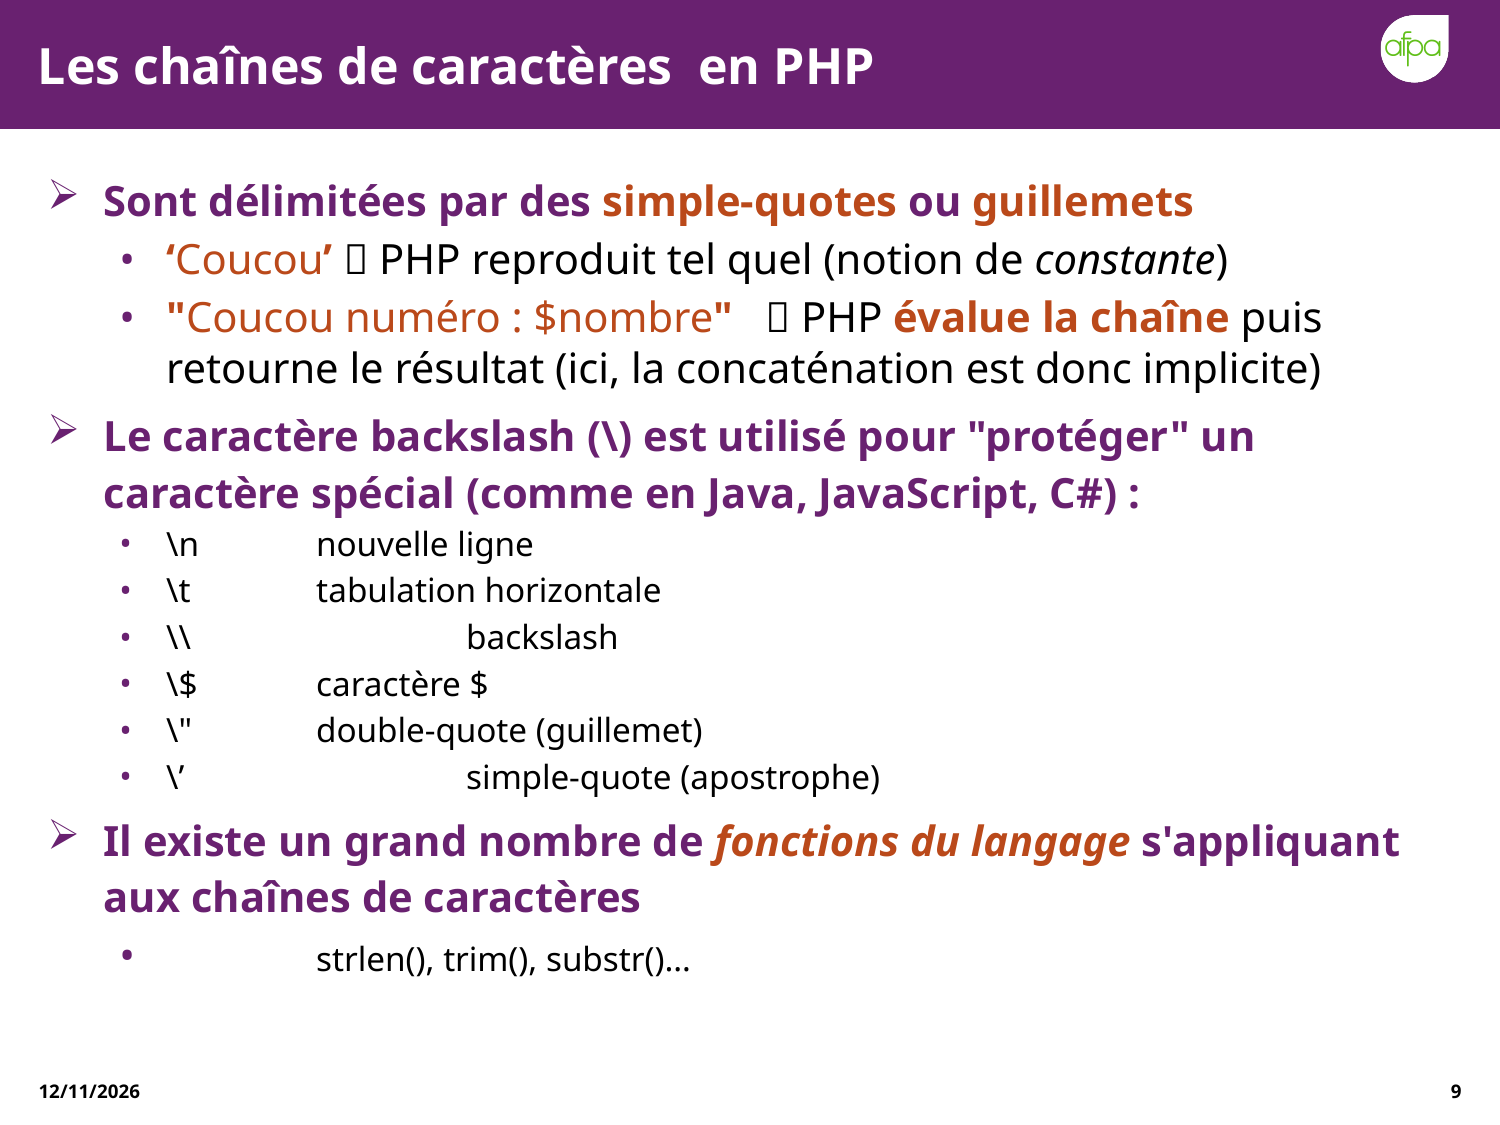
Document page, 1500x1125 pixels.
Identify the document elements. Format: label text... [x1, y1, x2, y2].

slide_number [23, 1053, 200, 1114]
slide_number 9 [997, 1053, 1477, 1114]
picture [1379, 2, 1461, 95]
title Les chaînes de caractères en PHP [2, 0, 1339, 129]
text_box Sont délimitées par des simple-quotes ou guillemets ‘Coucou’  PHP reproduit tel quel (notion de constante) "Coucou numéro : $nombre"  PHP évalue la chaîne puis retourne le résultat (ici, la concaténation est donc implicite) Le caractère backslash (\) est utilisé pour "protéger" un caractère spécial (comme en Java, JavaScript, C#) : \n nouvelle ligne \t tabulation horizontale \\ backslash \$ caractère $ \" double-quote (guillemet) \’ simple-quote (apostrophe) Il existe un grand nombre de fonctions du langage s'appliquant aux chaînes de caractères strlen(), trim(), substr()… [29, 160, 1475, 1037]
